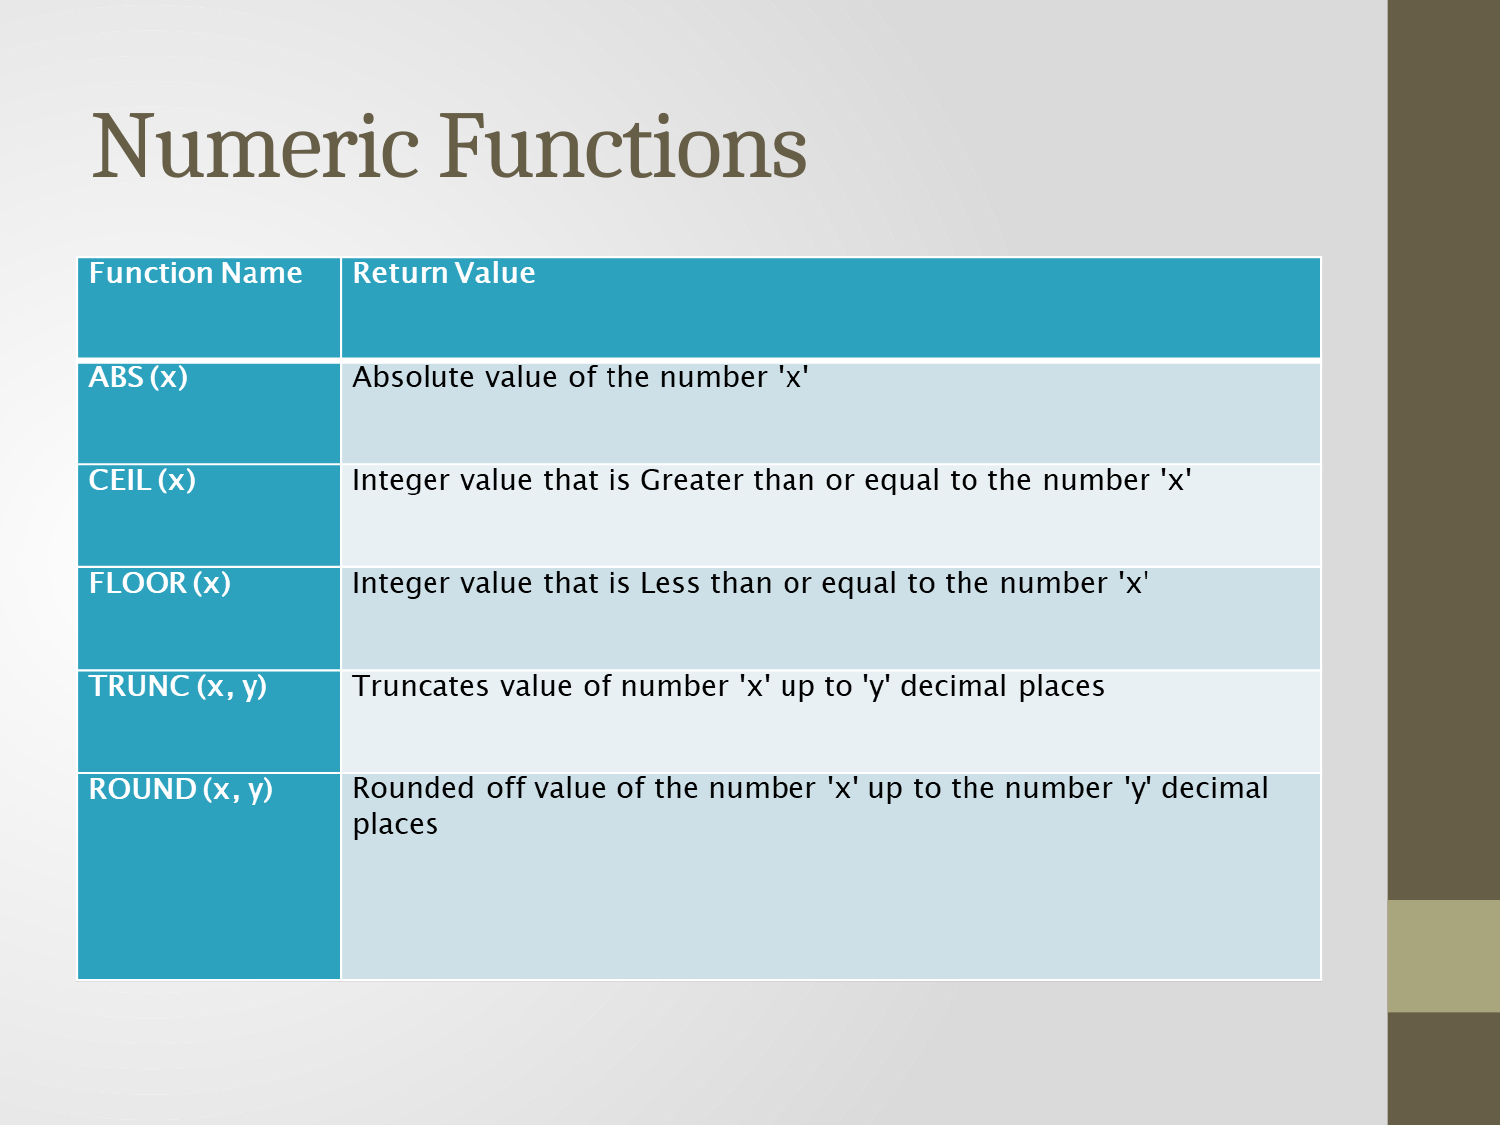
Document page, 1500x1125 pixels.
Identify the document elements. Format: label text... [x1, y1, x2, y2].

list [74, 249, 1326, 983]
title Numeric Functions [75, 45, 1325, 233]
